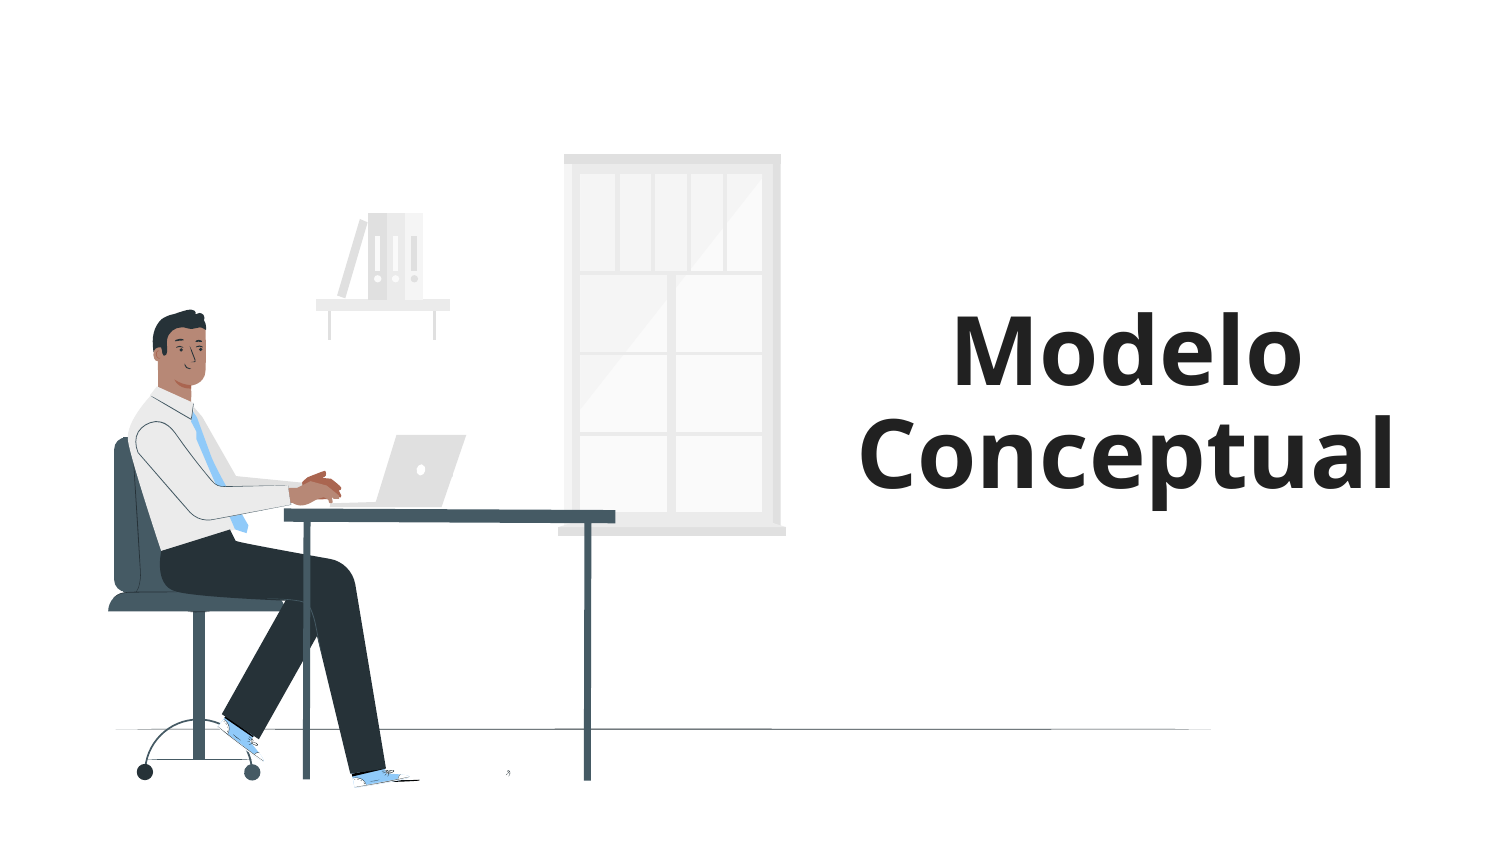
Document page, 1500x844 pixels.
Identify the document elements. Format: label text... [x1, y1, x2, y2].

title Modelo Conceptual [849, 300, 1405, 513]
